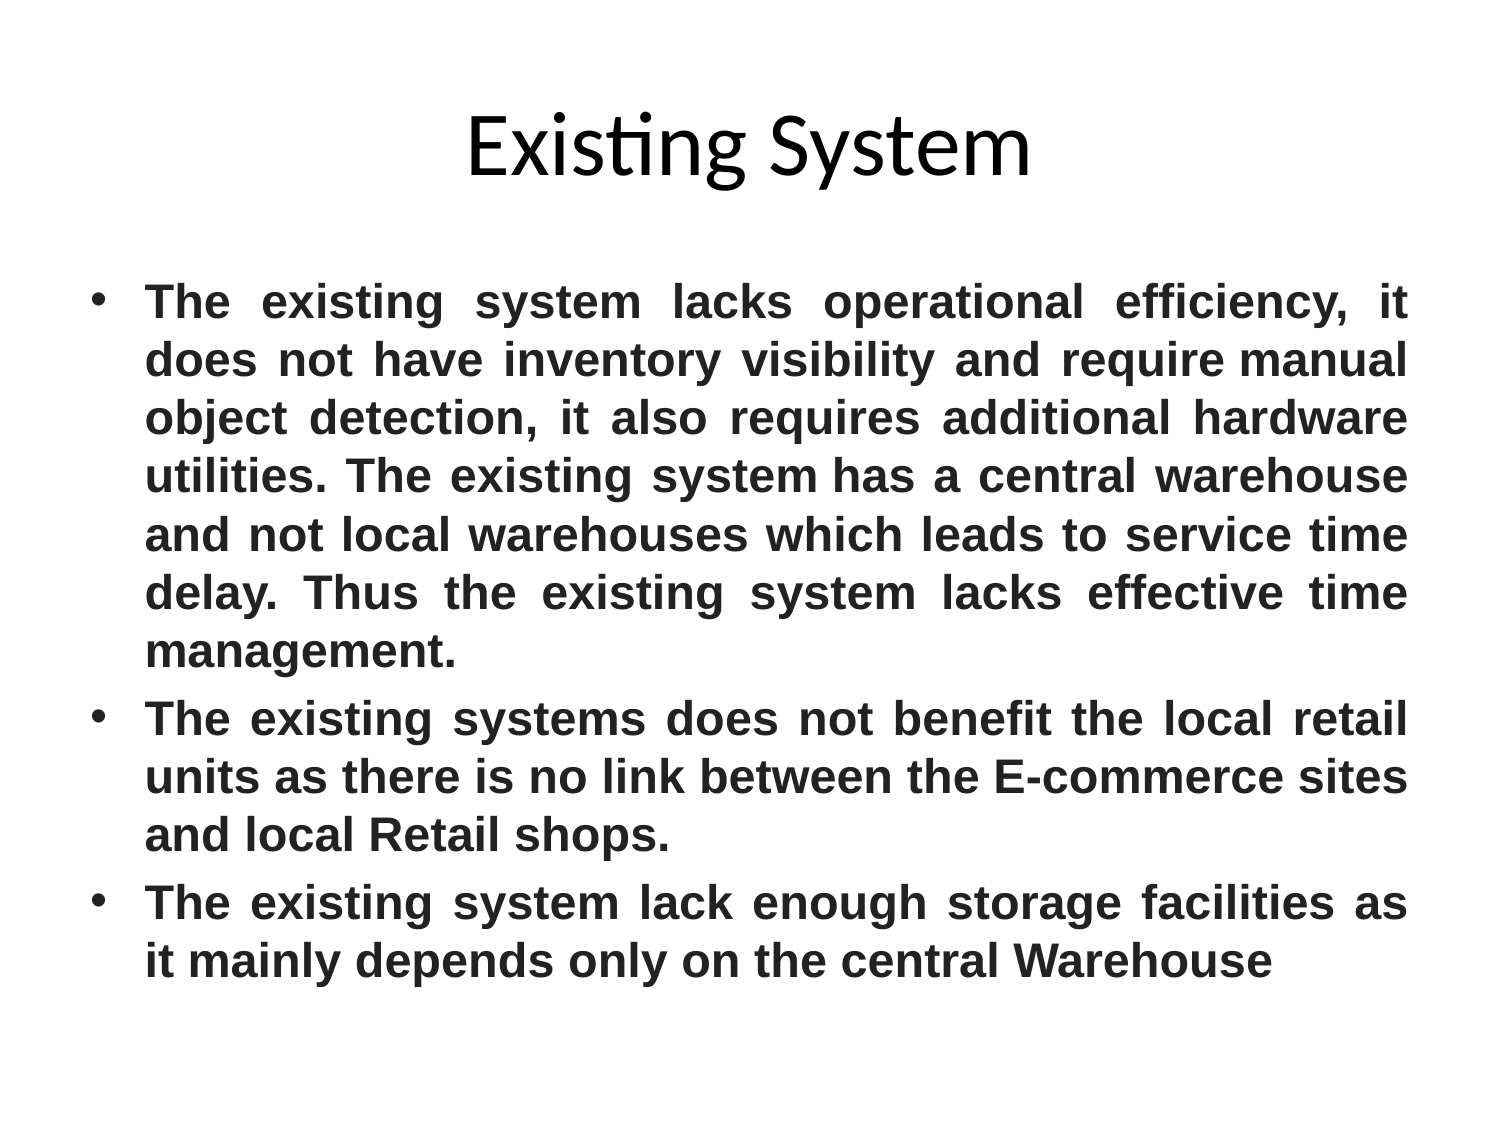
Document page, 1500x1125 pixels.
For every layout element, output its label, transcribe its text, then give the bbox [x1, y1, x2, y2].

list The existing system lacks operational efficiency, it does not have inventory visibility and require manual object detection, it also requires additional hardware utilities. The existing system has a central warehouse and not local warehouses which leads to service time delay. Thus the existing system lacks effective time management. The existing systems does not benefit the local retail units as there is no link between the E-commerce sites and local Retail shops. The existing system lack enough storage facilities as it mainly depends only on the central Warehouse [75, 262, 1425, 1005]
title Existing System [75, 45, 1425, 233]
